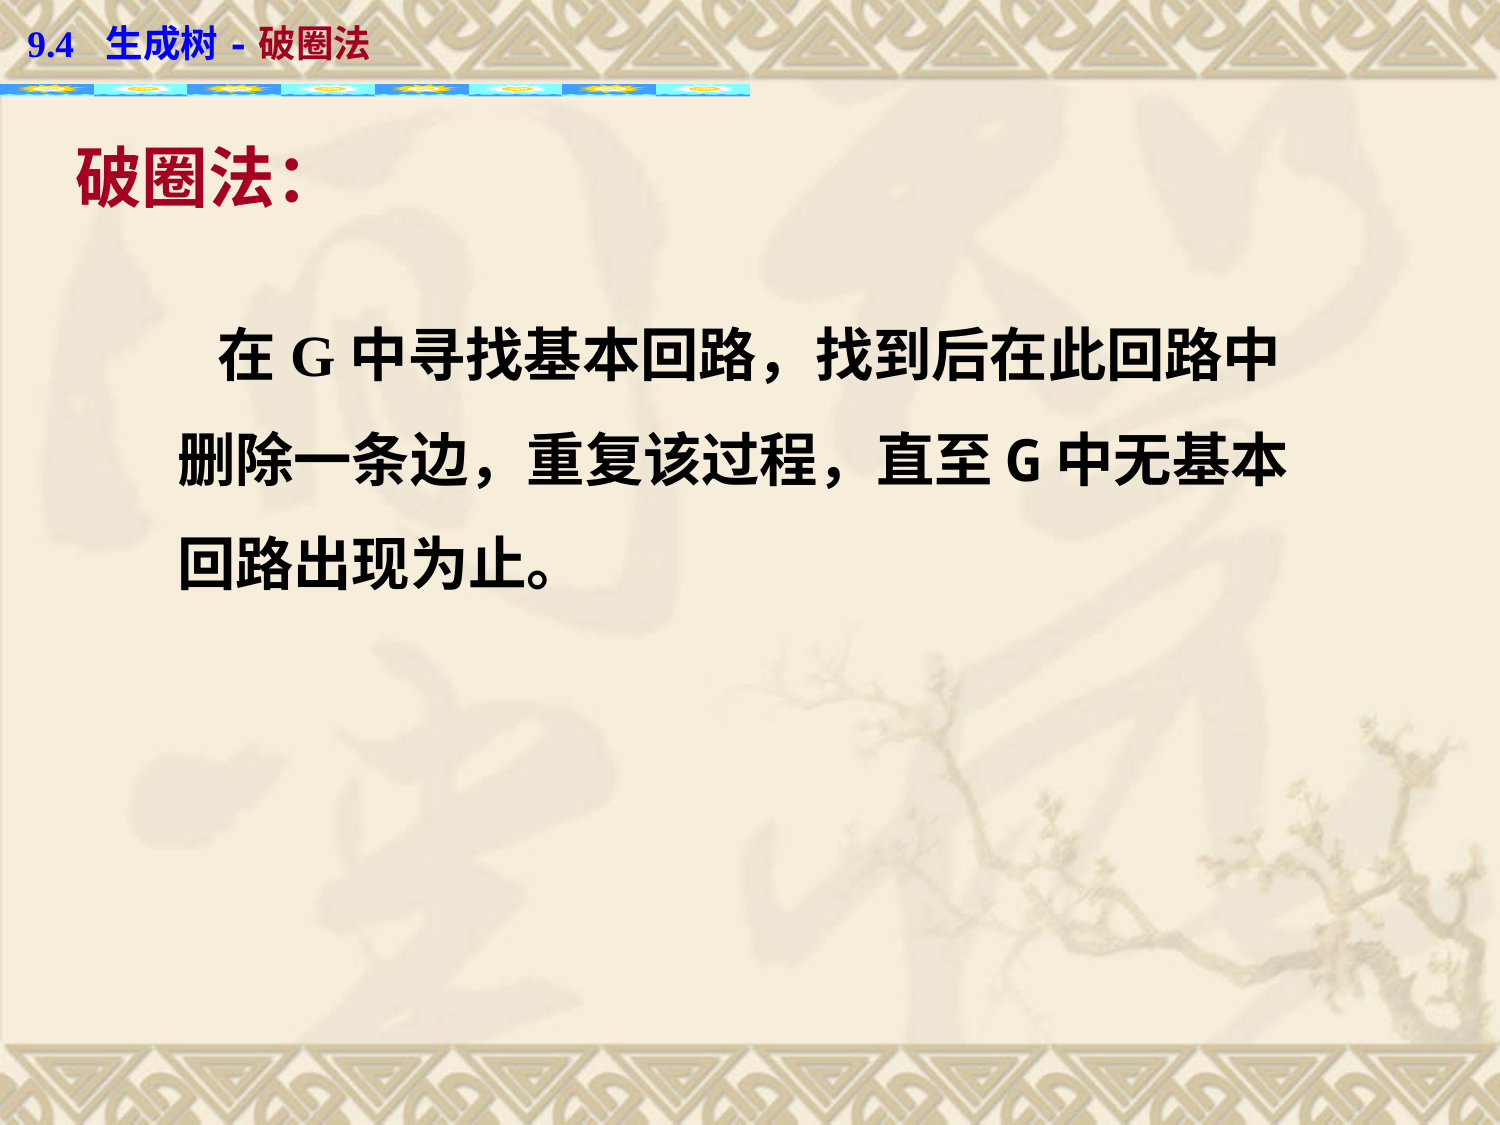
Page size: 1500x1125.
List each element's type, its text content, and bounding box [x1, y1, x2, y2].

text_box 破圈法： [60, 128, 463, 224]
text_box 在G中寻找基本回路，找到后在此回路中 删除一条边，重复该过程，直至G中无基本 回路出现为止。 [162, 275, 1413, 606]
picture [0, 0, 1500, 1125]
text_box 9.4 生成树-破圈法 [12, 12, 475, 73]
